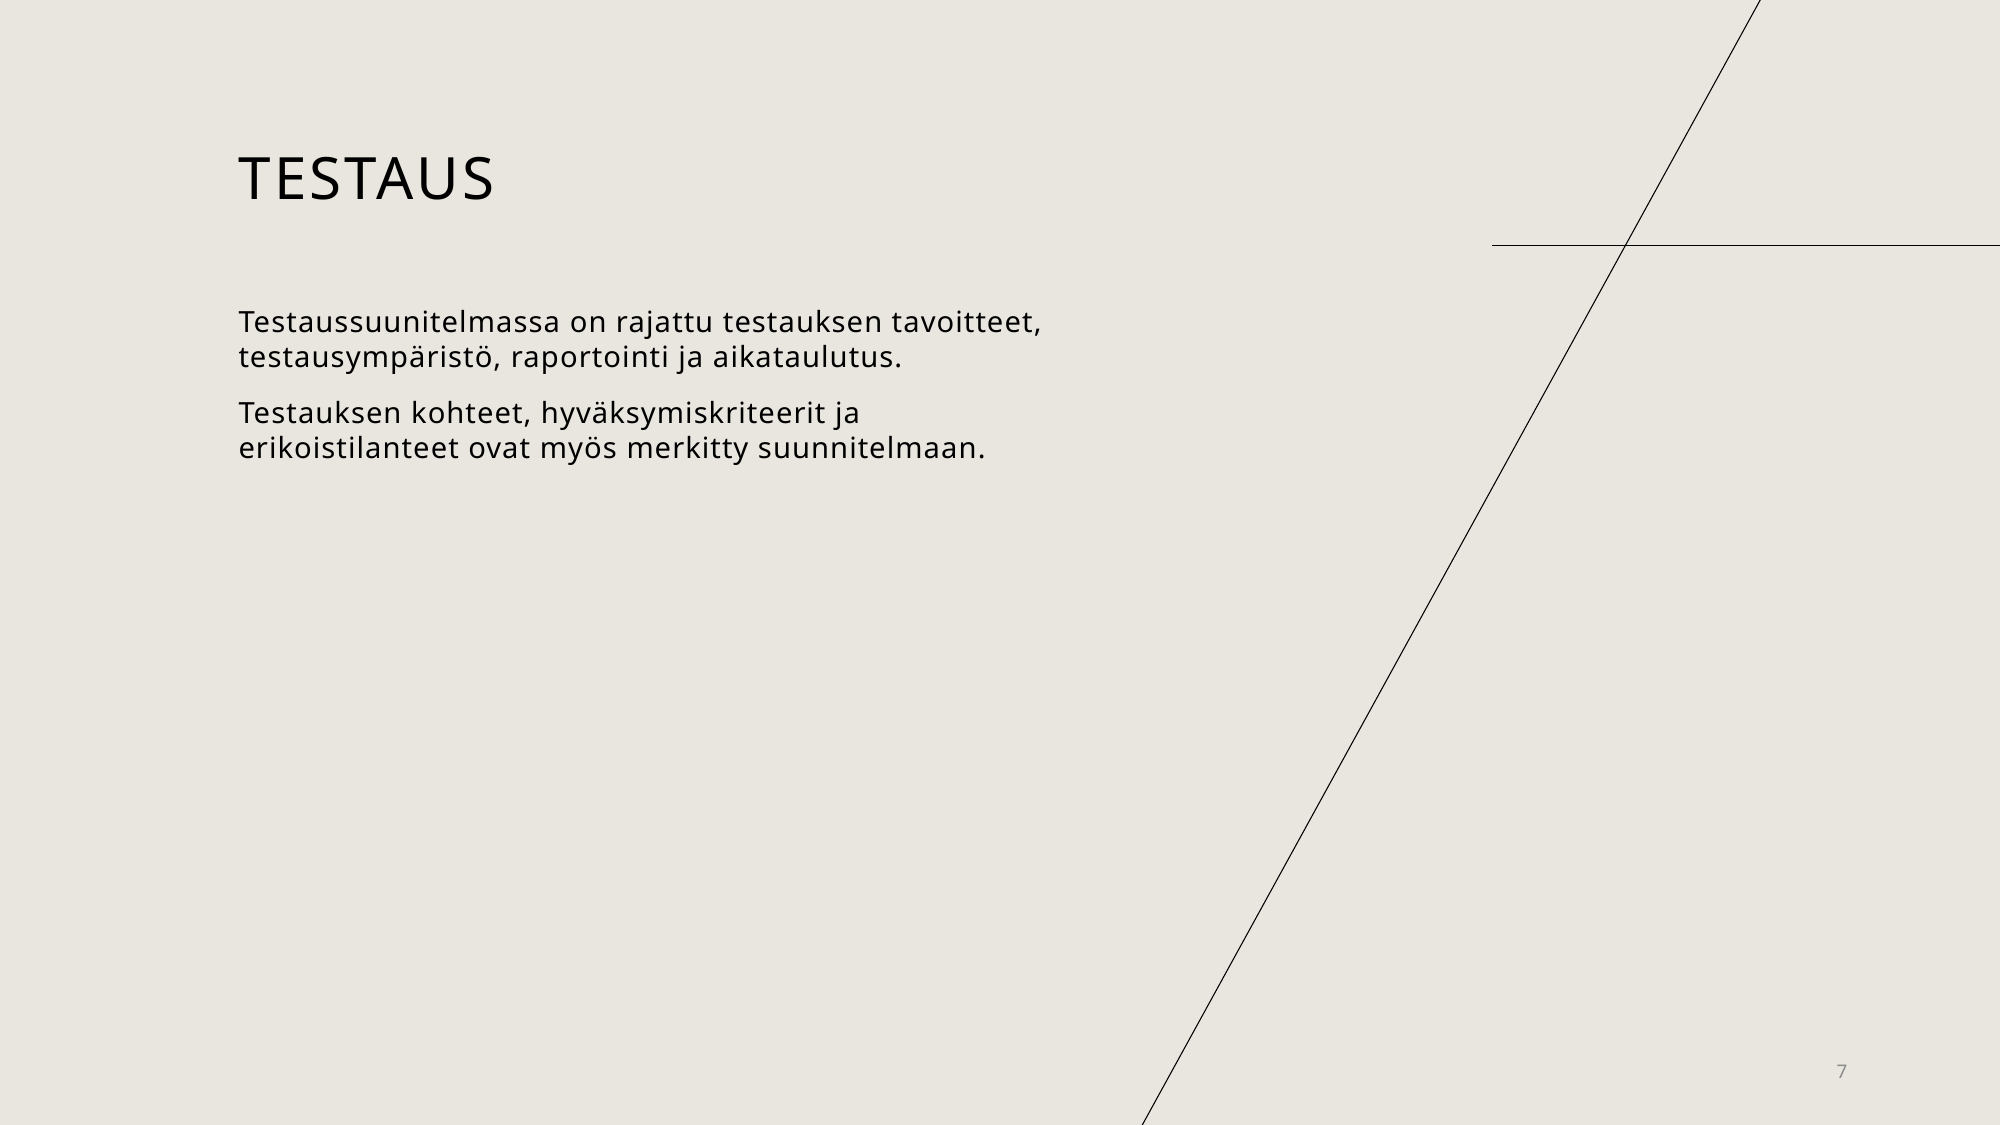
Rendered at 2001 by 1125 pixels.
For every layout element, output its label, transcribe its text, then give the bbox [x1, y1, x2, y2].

list Testaussuunitelmassa on rajattu testauksen tavoitteet, testausympäristö, raportointi ja aikataulutus. Testauksen kohteet, hyväksymiskriteerit ja erikoistilanteet ovat myös merkitty suunnitelmaan. [223, 295, 1062, 1020]
slide_number 7 [1412, 1042, 1863, 1103]
title TESTAUS [223, 22, 1062, 220]
